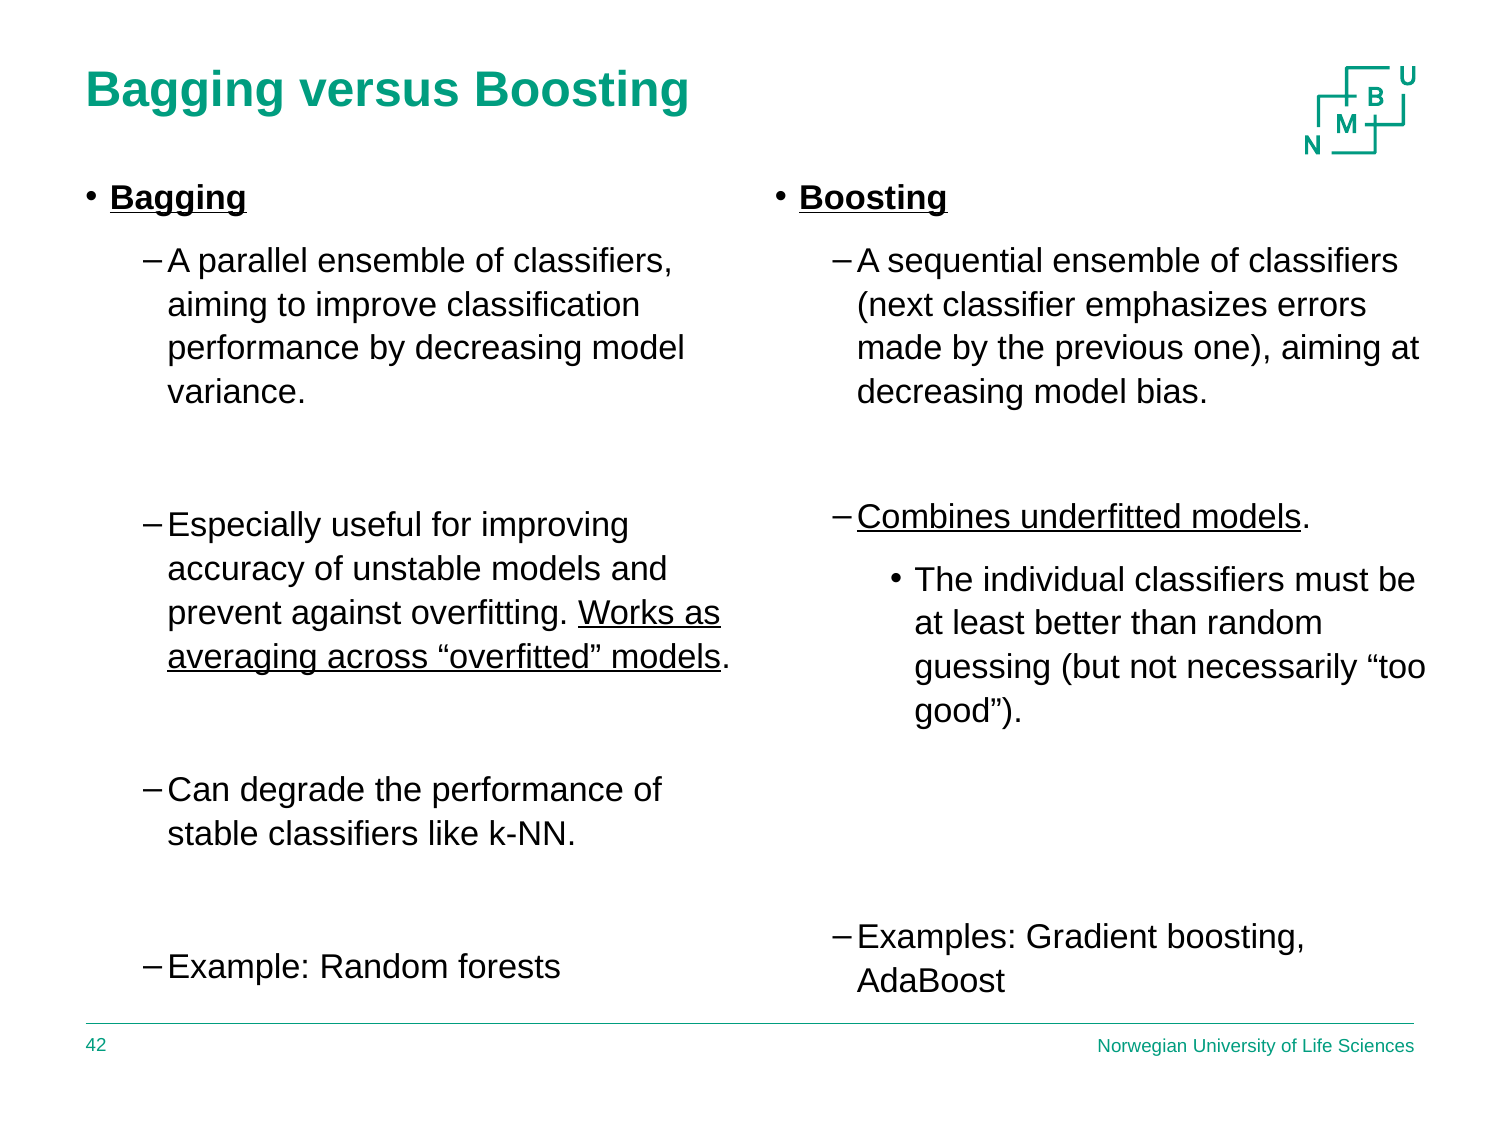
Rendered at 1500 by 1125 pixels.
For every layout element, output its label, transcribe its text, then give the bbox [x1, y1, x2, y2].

footer Norwegian University of Life Sciences [908, 1028, 1415, 1062]
title Bagging versus Boosting [85, 42, 1266, 131]
list Bagging A parallel ensemble of classifiers, aiming to improve classification performance by decreasing model variance. Especially useful for improving accuracy of unstable models and prevent against overfitting. Works as averaging across “overfitted” models. Can degrade the performance of stable classifiers like k-NN. Example: Random forests [85, 172, 750, 1028]
slide_number 41 [85, 1027, 424, 1061]
text_box Boosting A sequential ensemble of classifiers (next classifier emphasizes errors made by the previous one), aiming at decreasing model bias. Combines underfitted models. The individual classifiers must be at least better than random guessing (but not necessarily “too good”). Examples: Gradient boosting, AdaBoost [774, 172, 1440, 1028]
